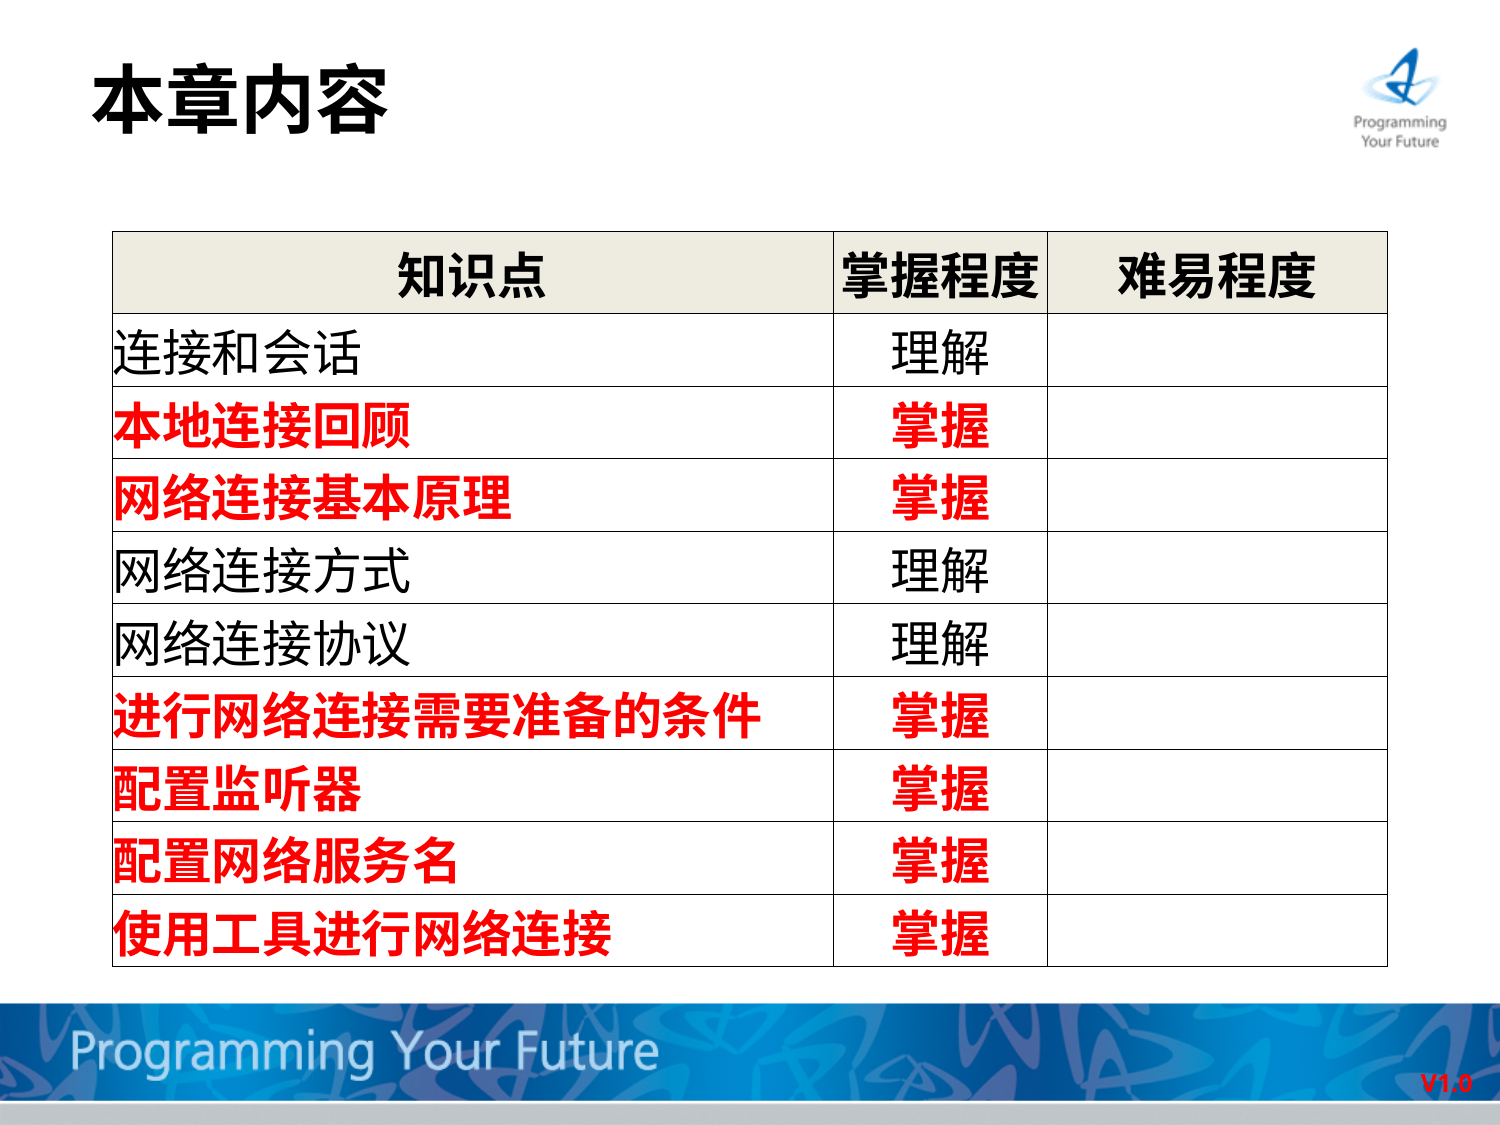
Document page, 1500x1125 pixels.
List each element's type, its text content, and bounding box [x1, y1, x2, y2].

table_cell 理解 [834, 604, 1047, 676]
table_cell [1048, 822, 1387, 894]
table_cell 配置监听器 [113, 750, 833, 821]
table_cell 理解 [834, 532, 1047, 603]
table_cell 掌握 [834, 459, 1047, 531]
table_cell 网络连接协议 [113, 604, 833, 676]
picture [0, 997, 1500, 1125]
table_cell [1048, 750, 1387, 821]
table_cell 掌握 [834, 750, 1047, 821]
table_cell [1048, 459, 1387, 531]
table_cell 网络连接方式 [113, 532, 833, 603]
table_header 知识点 [113, 232, 833, 313]
table_cell [1048, 604, 1387, 676]
table_header 难易程度 [1048, 232, 1387, 313]
table_cell 掌握 [834, 822, 1047, 894]
table_cell 掌握 [834, 387, 1047, 458]
table_cell [1048, 895, 1387, 966]
table_cell 进行网络连接需要准备的条件 [113, 677, 833, 749]
table_cell 本地连接回顾 [113, 387, 833, 458]
table_cell [1048, 532, 1387, 603]
table_cell 配置网络服务名 [113, 822, 833, 894]
table_cell 连接和会话 [113, 314, 833, 386]
table_cell 掌握 [834, 895, 1047, 966]
title 本章内容 [74, 44, 1271, 162]
table_cell 使用工具进行网络连接 [113, 895, 833, 966]
table_cell 理解 [834, 314, 1047, 386]
picture [1340, 42, 1461, 157]
table_cell 掌握 [834, 677, 1047, 749]
table_cell [1048, 677, 1387, 749]
table_cell 网络连接基本原理 [113, 459, 833, 531]
table_cell [1048, 314, 1387, 386]
table_header 掌握程度 [834, 232, 1047, 313]
table_cell [1048, 387, 1387, 458]
